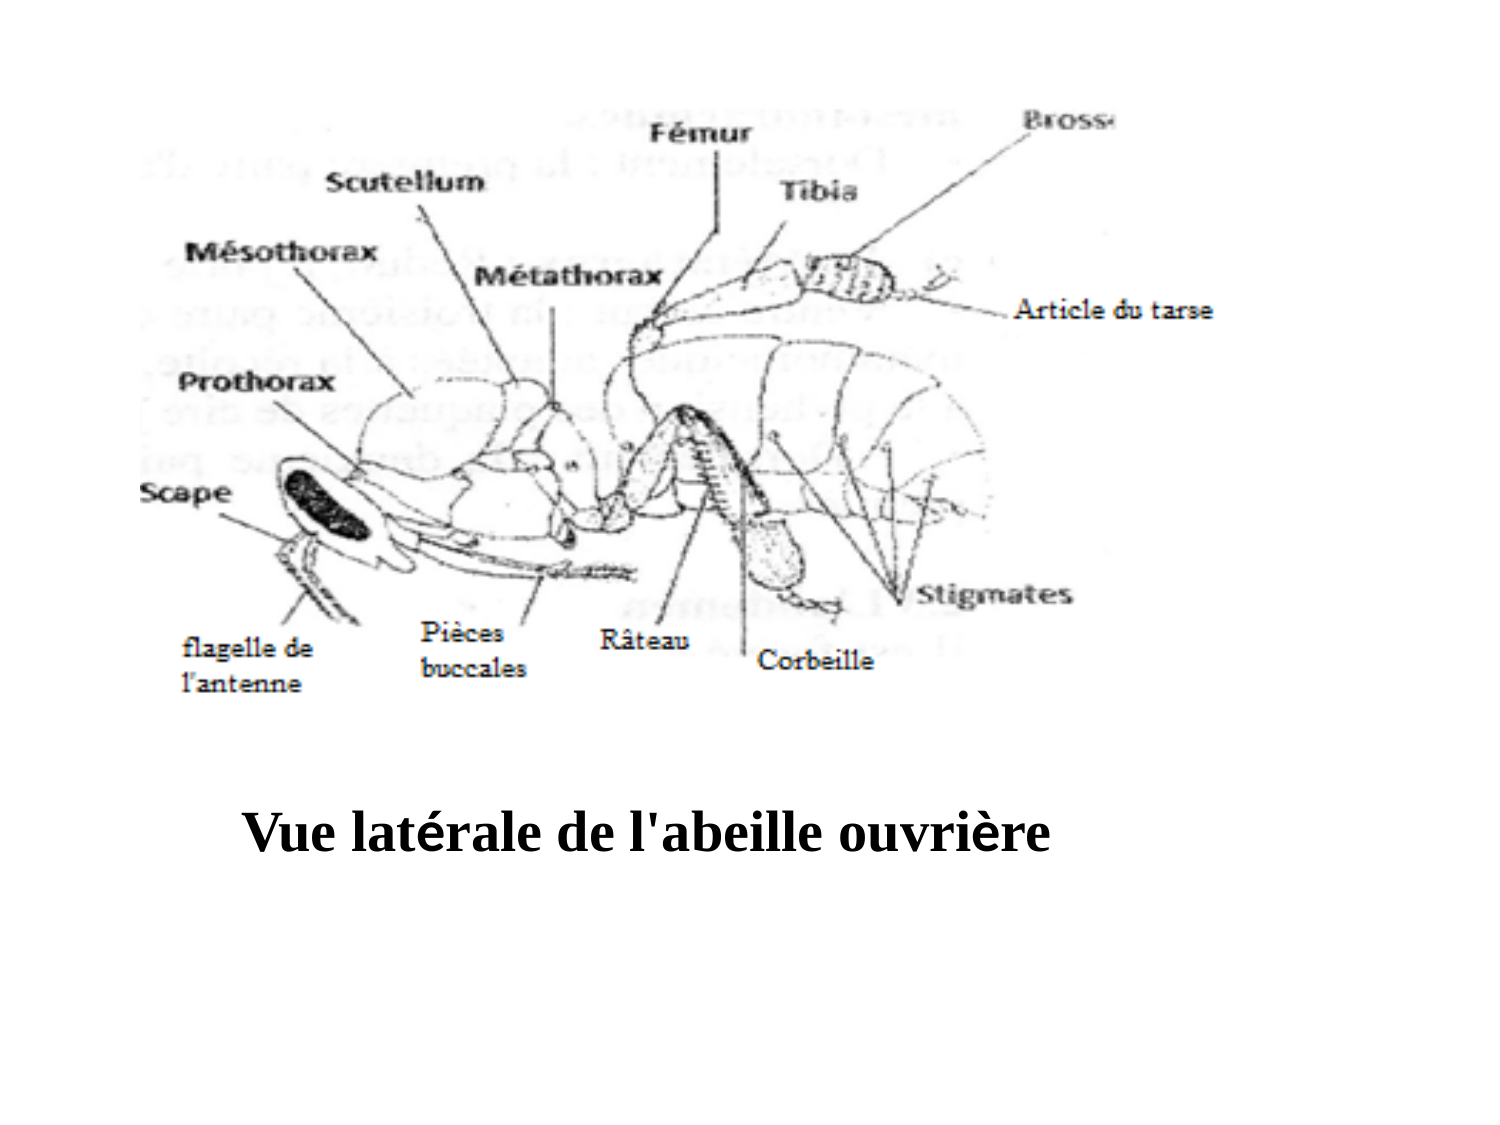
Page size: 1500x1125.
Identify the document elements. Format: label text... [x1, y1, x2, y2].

picture [140, 105, 1231, 704]
text_box Vue latérale de l'abeille ouvrière [226, 785, 1067, 916]
